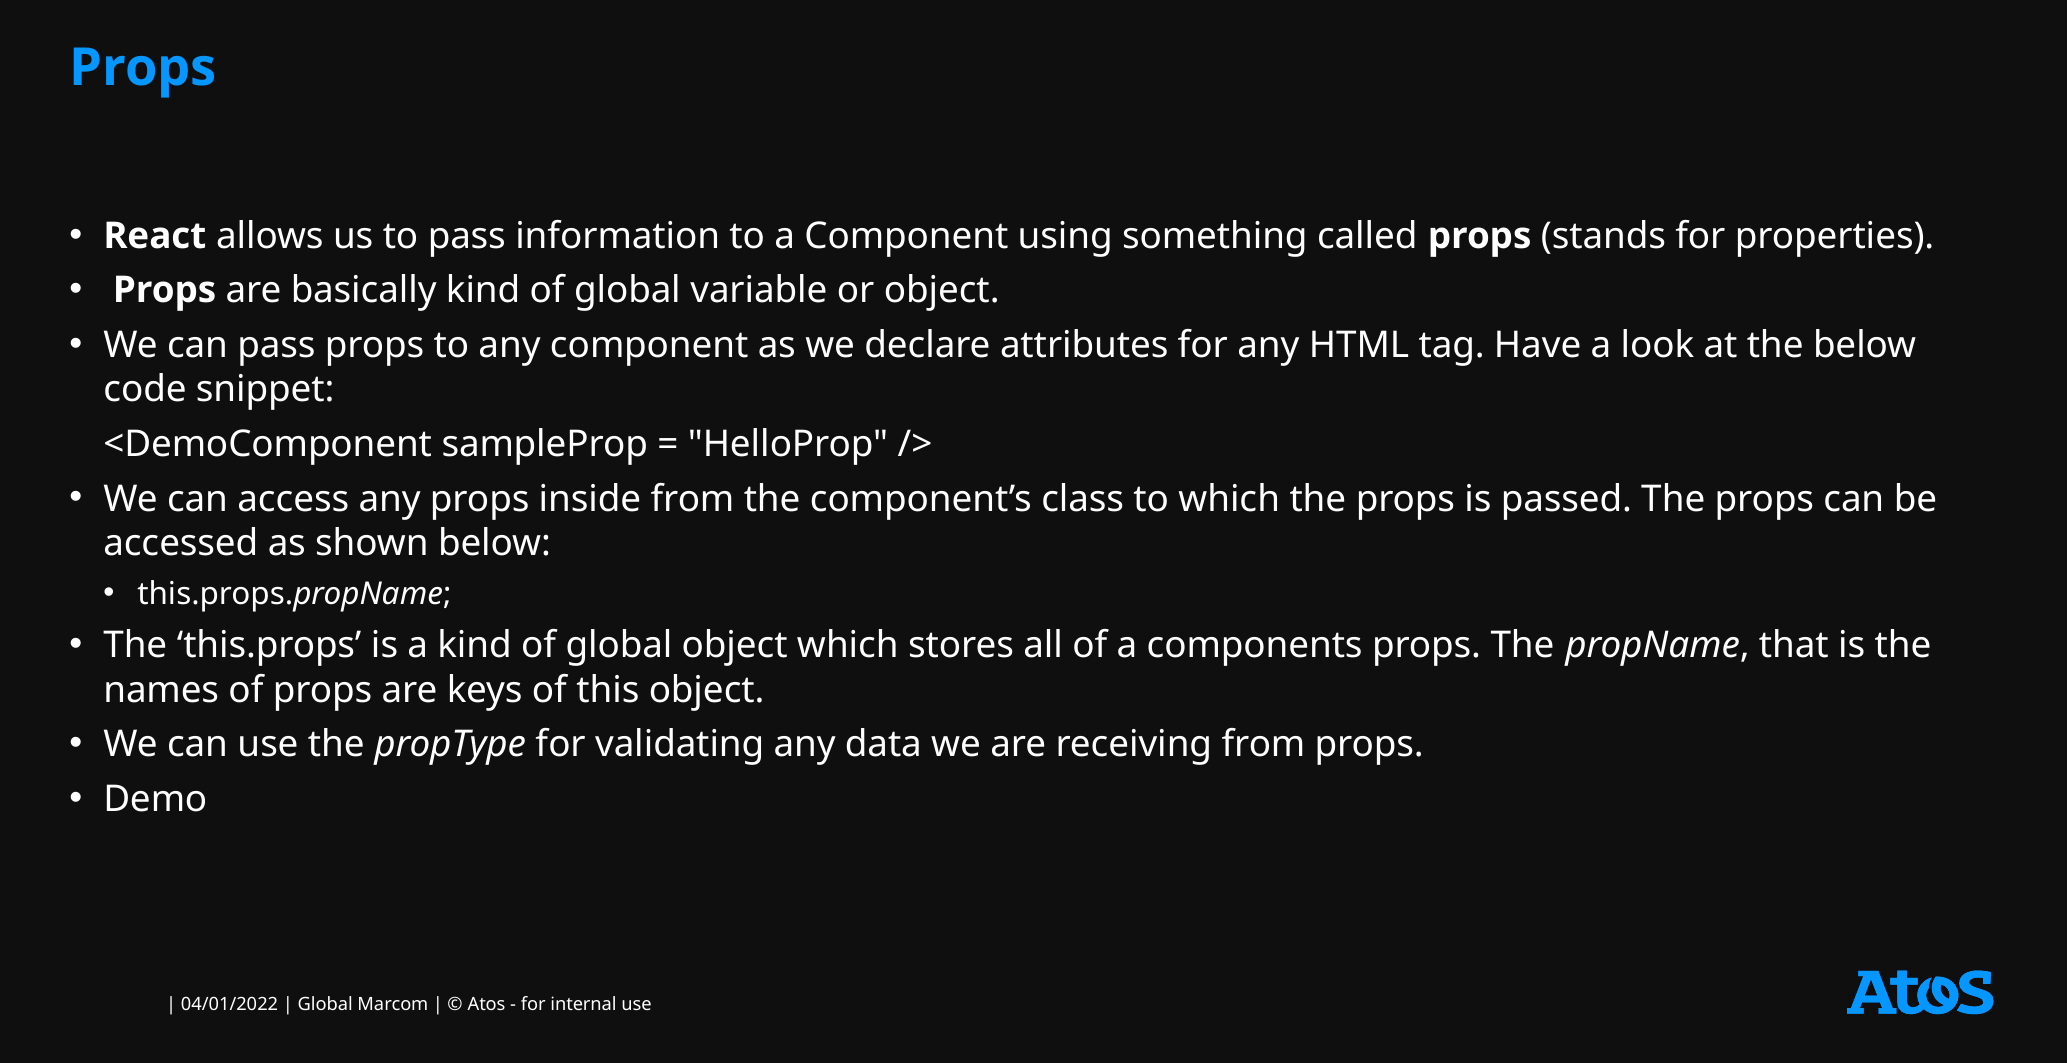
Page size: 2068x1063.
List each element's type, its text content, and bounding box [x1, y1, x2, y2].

title Props [54, 25, 1993, 175]
list React allows us to pass information to a Component using something called props (stands for properties). Props are basically kind of global variable or object. We can pass props to any component as we declare attributes for any HTML tag. Have a look at the below code snippet: <DemoComponent sampleProp = "HelloProp" /> We can access any props inside from the component’s class to which the props is passed. The props can be accessed as shown below: this.props.propName; The ‘this.props’ is a kind of global object which stores all of a components props. The propName, that is the names of props are keys of this object. We can use the propType for validating any data we are receiving from props. Demo [54, 204, 1993, 945]
